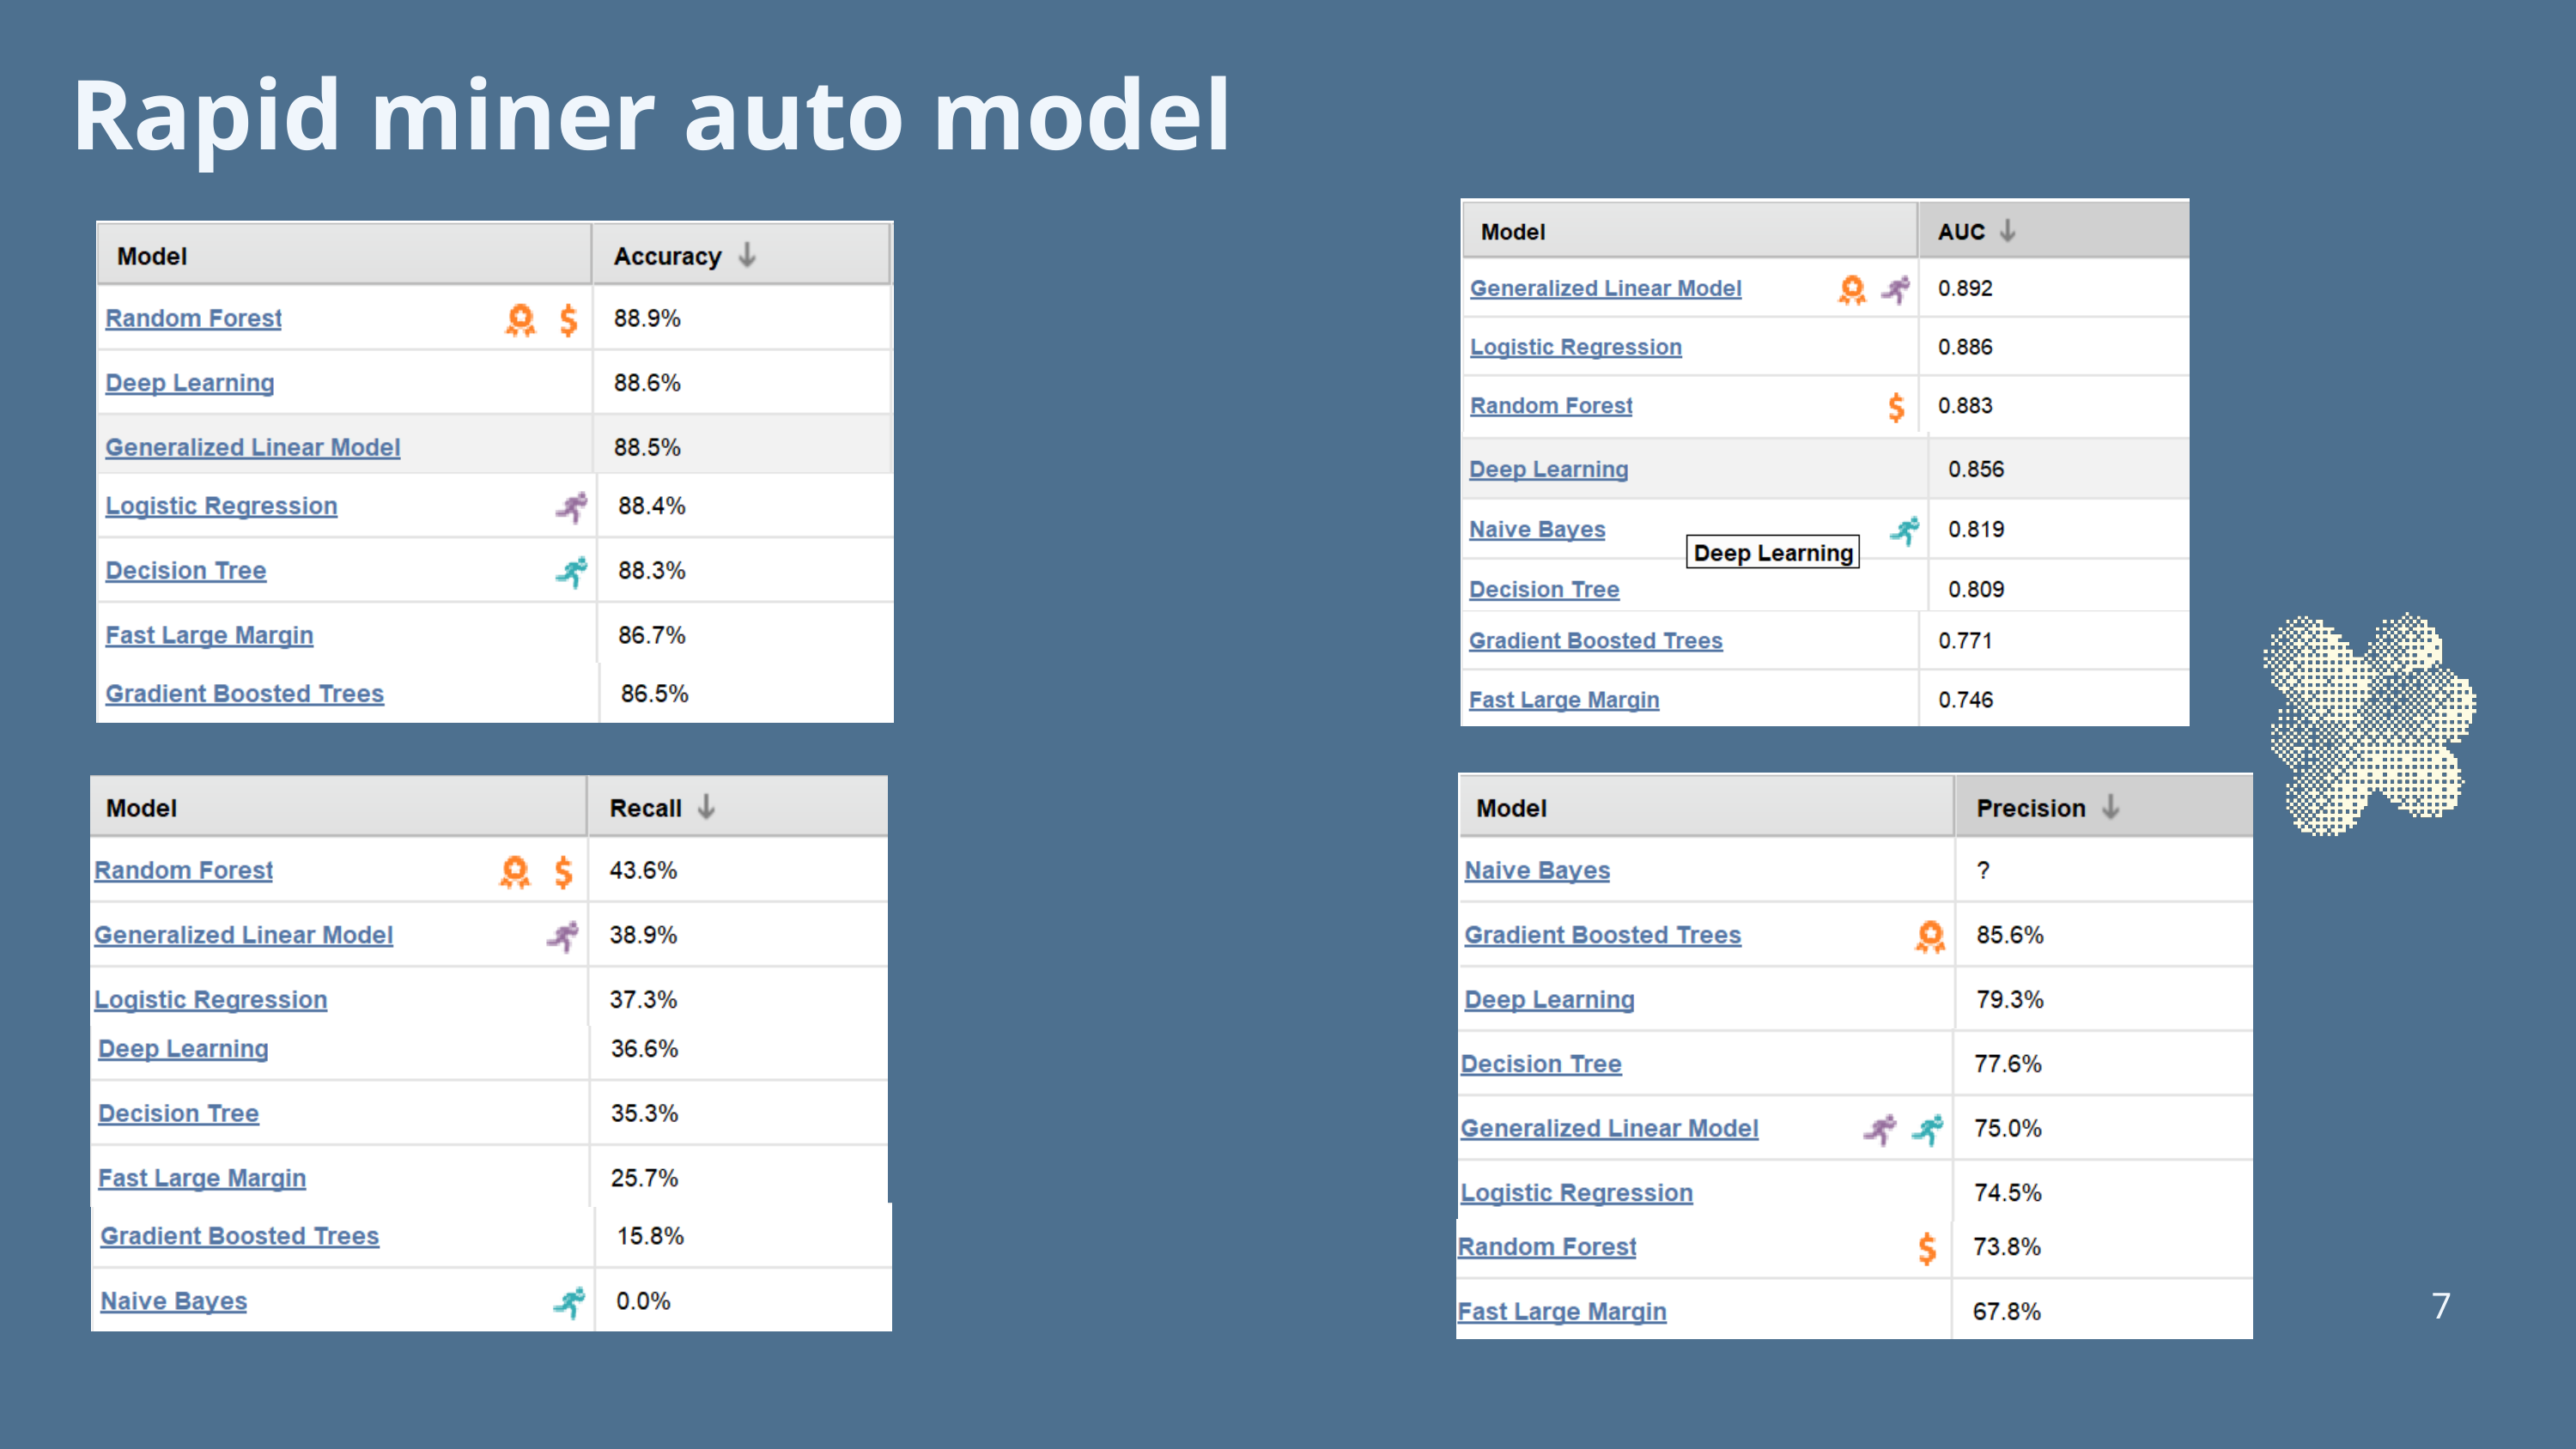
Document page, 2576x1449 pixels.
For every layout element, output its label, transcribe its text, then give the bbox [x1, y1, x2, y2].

text_box 7 [2431, 1276, 2452, 1326]
picture [96, 220, 894, 723]
picture [90, 775, 892, 1331]
text_box Rapid miner auto model [70, 86, 2221, 170]
text_box [2263, 612, 2476, 836]
picture [1461, 198, 2190, 726]
picture [1456, 773, 2253, 1339]
